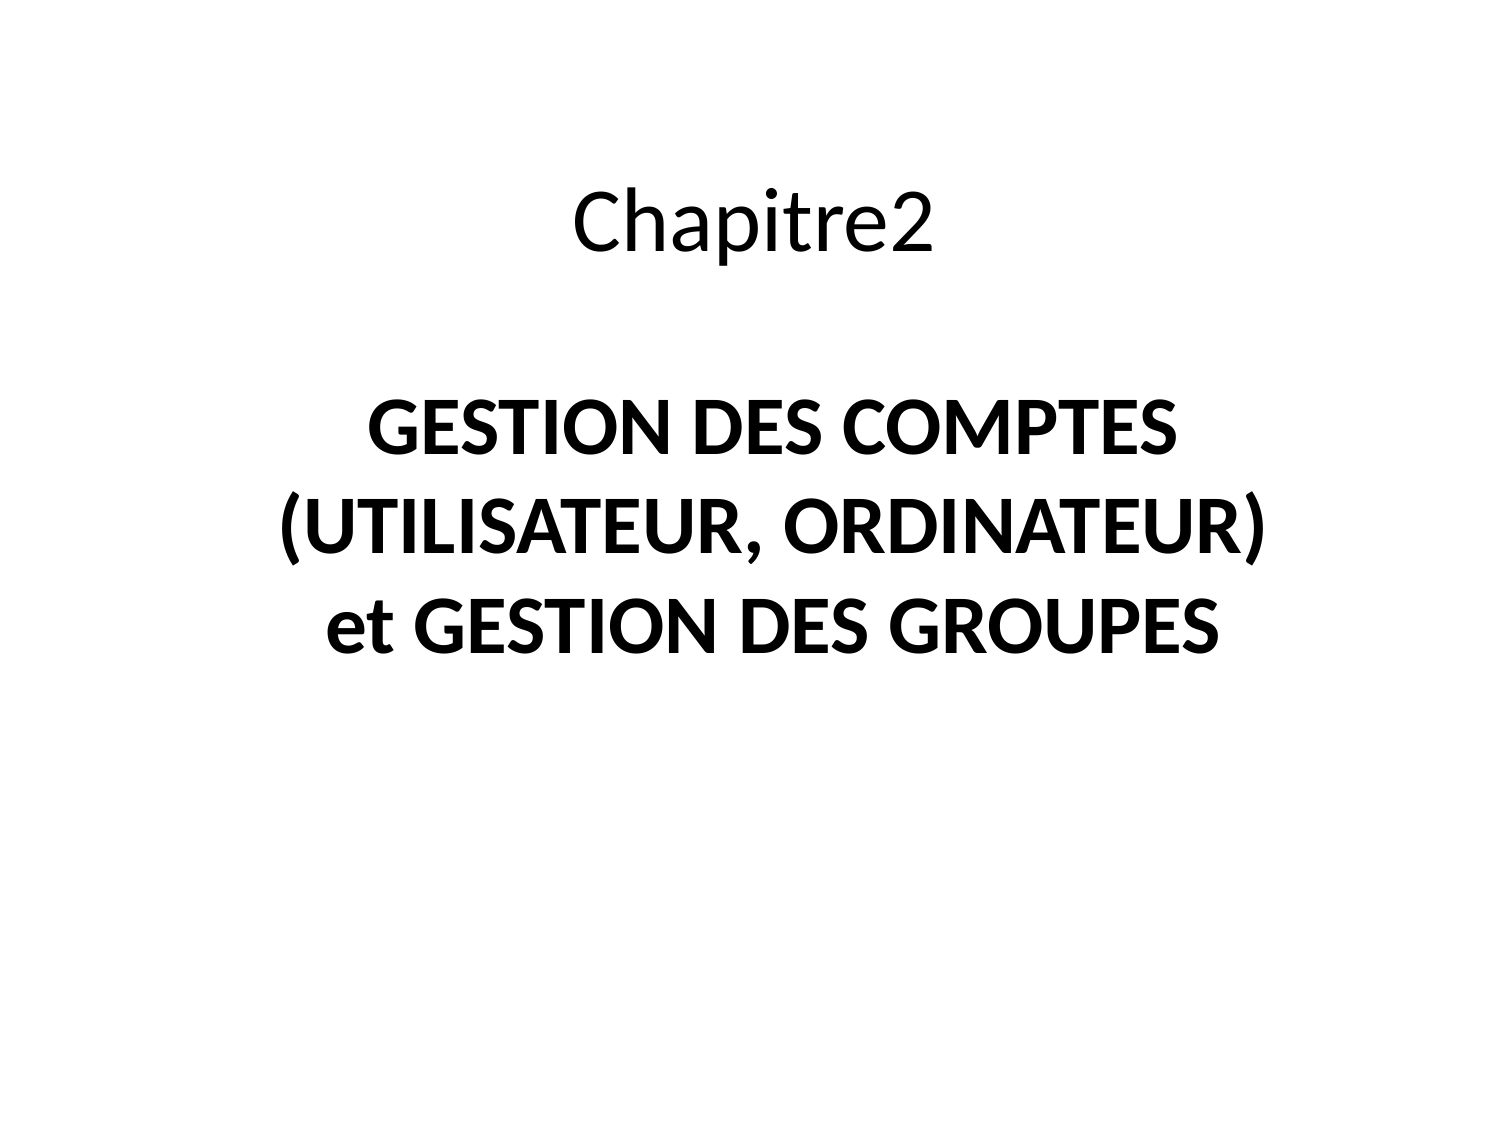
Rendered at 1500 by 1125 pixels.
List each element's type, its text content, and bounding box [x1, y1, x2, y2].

title Chapitre2 [117, 93, 1393, 335]
subtitle GESTION DES COMPTES (UTILISATEUR, ORDINATEUR) et GESTION DES GROUPES [234, 363, 1313, 715]
